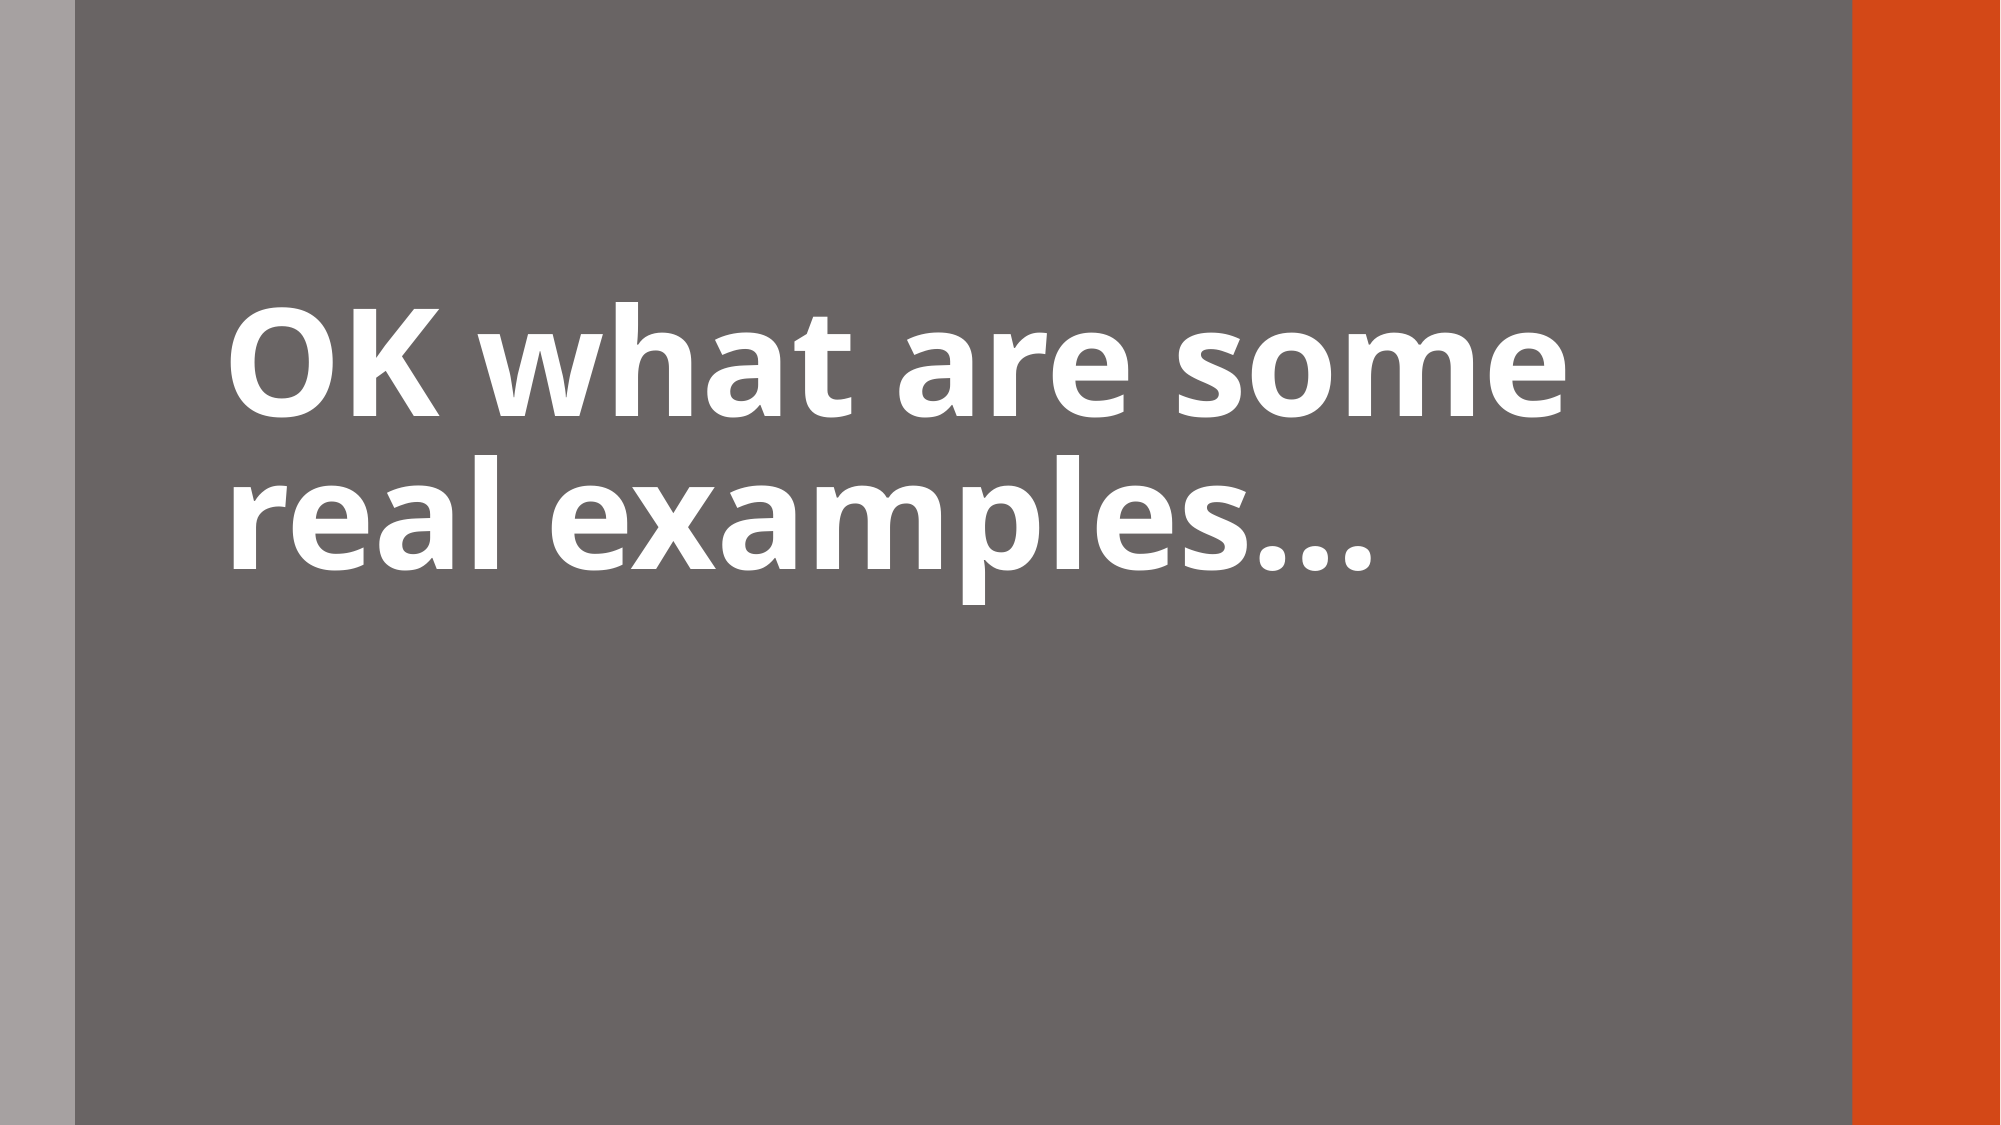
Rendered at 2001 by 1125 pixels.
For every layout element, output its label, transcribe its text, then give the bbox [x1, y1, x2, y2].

title OK what are some real examples… [206, 124, 1752, 788]
